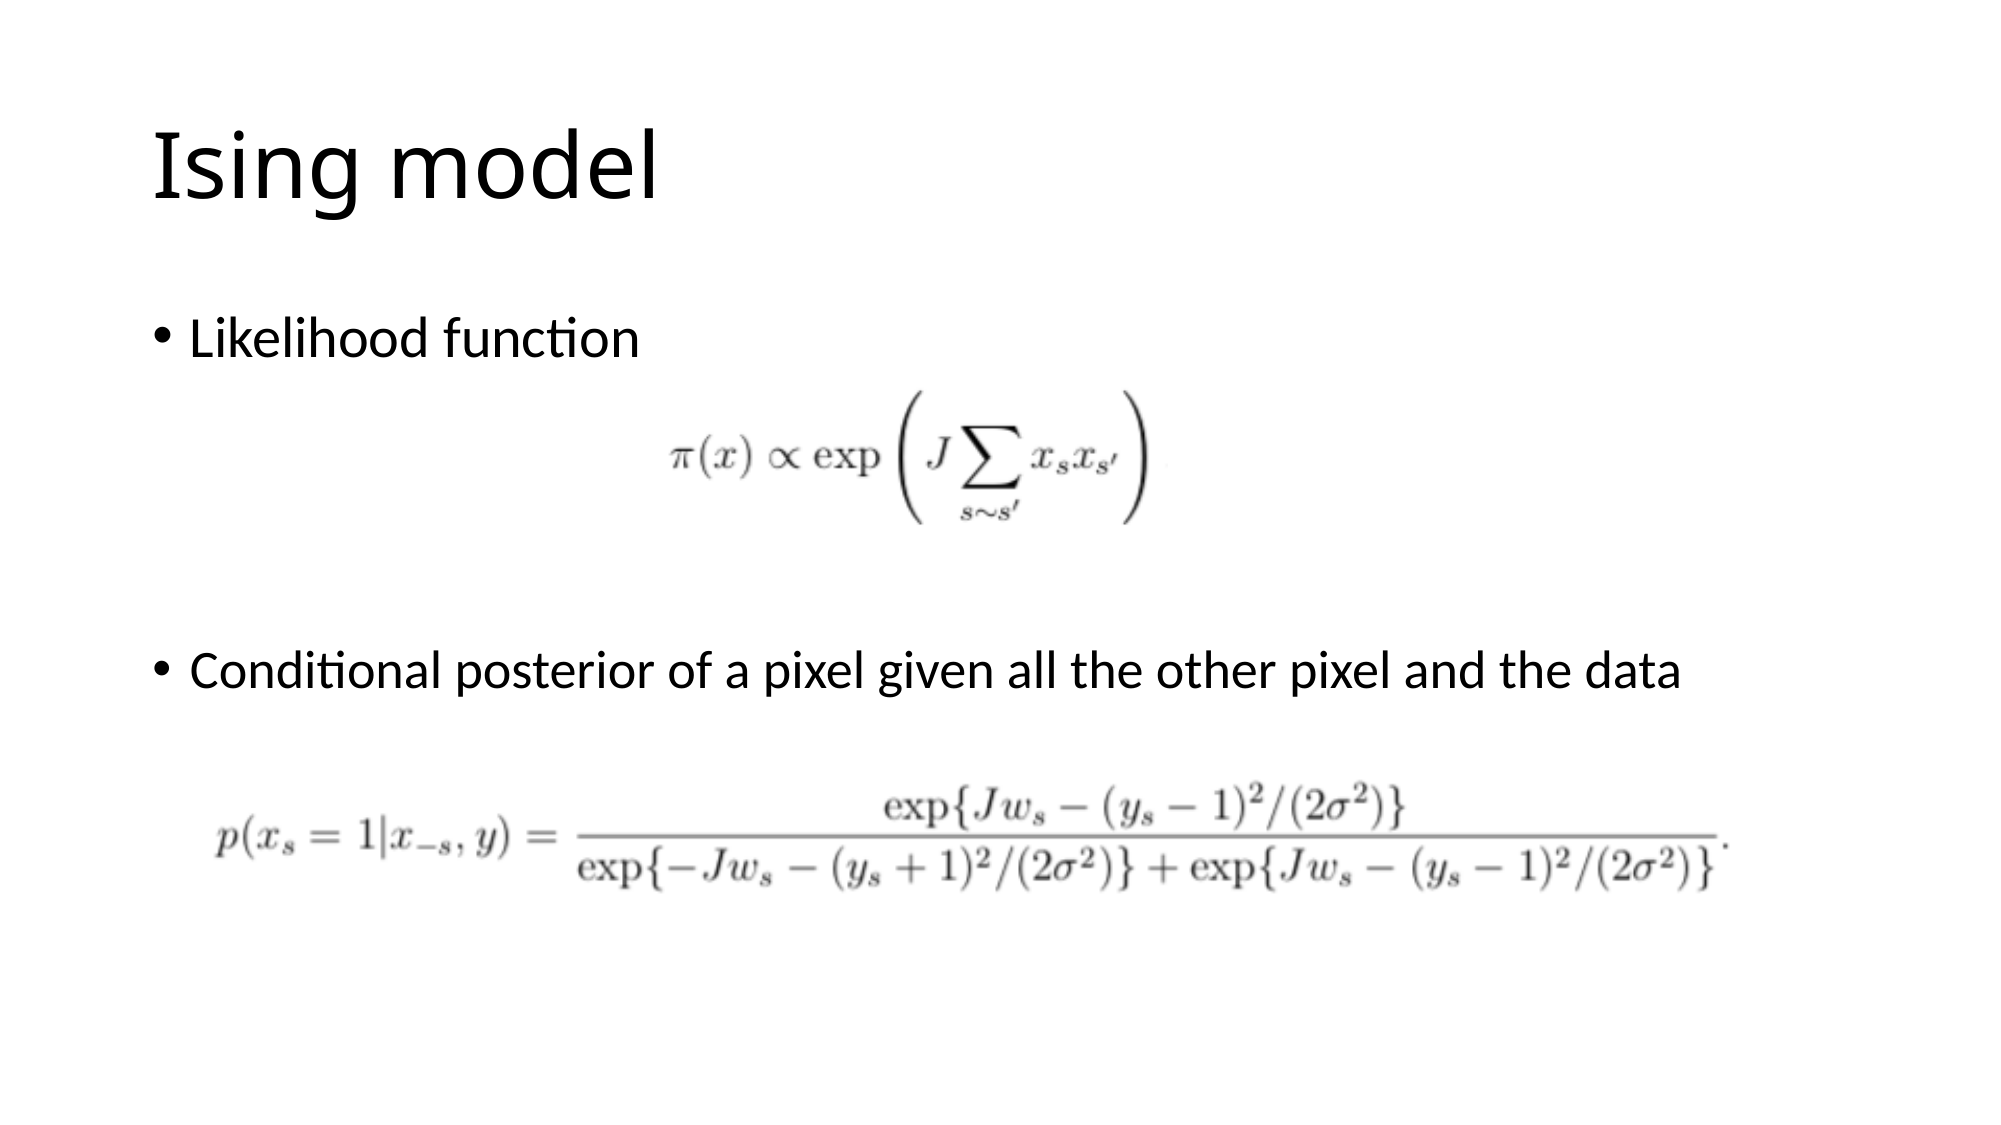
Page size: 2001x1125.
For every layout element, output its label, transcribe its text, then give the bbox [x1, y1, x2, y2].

picture [202, 747, 1755, 923]
picture [634, 368, 1168, 546]
title Ising model [137, 59, 1863, 278]
list Likelihood function Conditional posterior of a pixel given all the other pixel and the data [137, 299, 1947, 1014]
